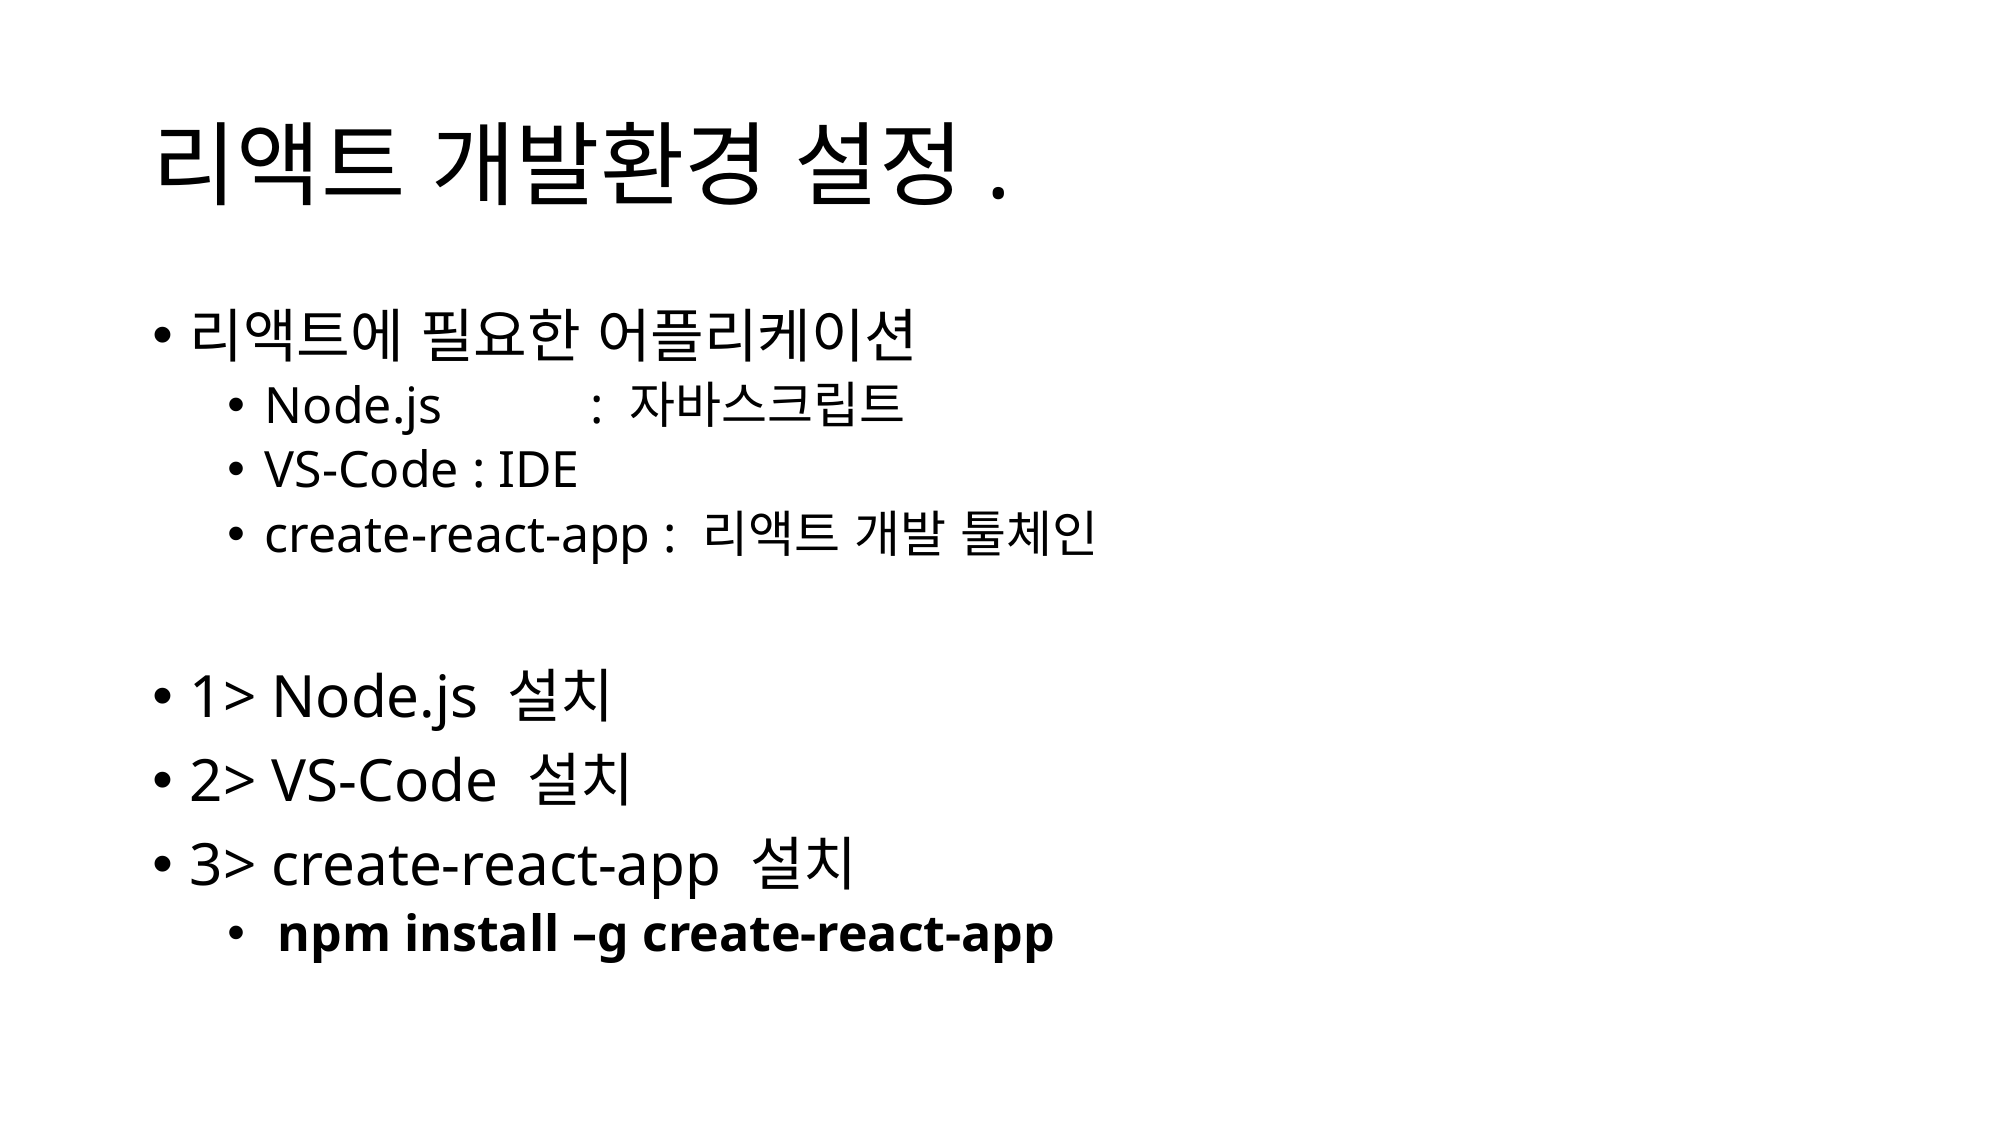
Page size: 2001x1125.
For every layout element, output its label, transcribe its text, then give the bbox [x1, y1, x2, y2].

title 리액트 개발환경 설정. [137, 59, 1863, 278]
list 리액트에 필요한 어플리케이션 Node.js : 자바스크립트 VS-Code : IDE create-react-app : 리액트 개발 툴체인 1> Node.js 설치 2> VS-Code 설치 3> create-react-app 설치 npm install –g create-react-app [137, 299, 1863, 1014]
